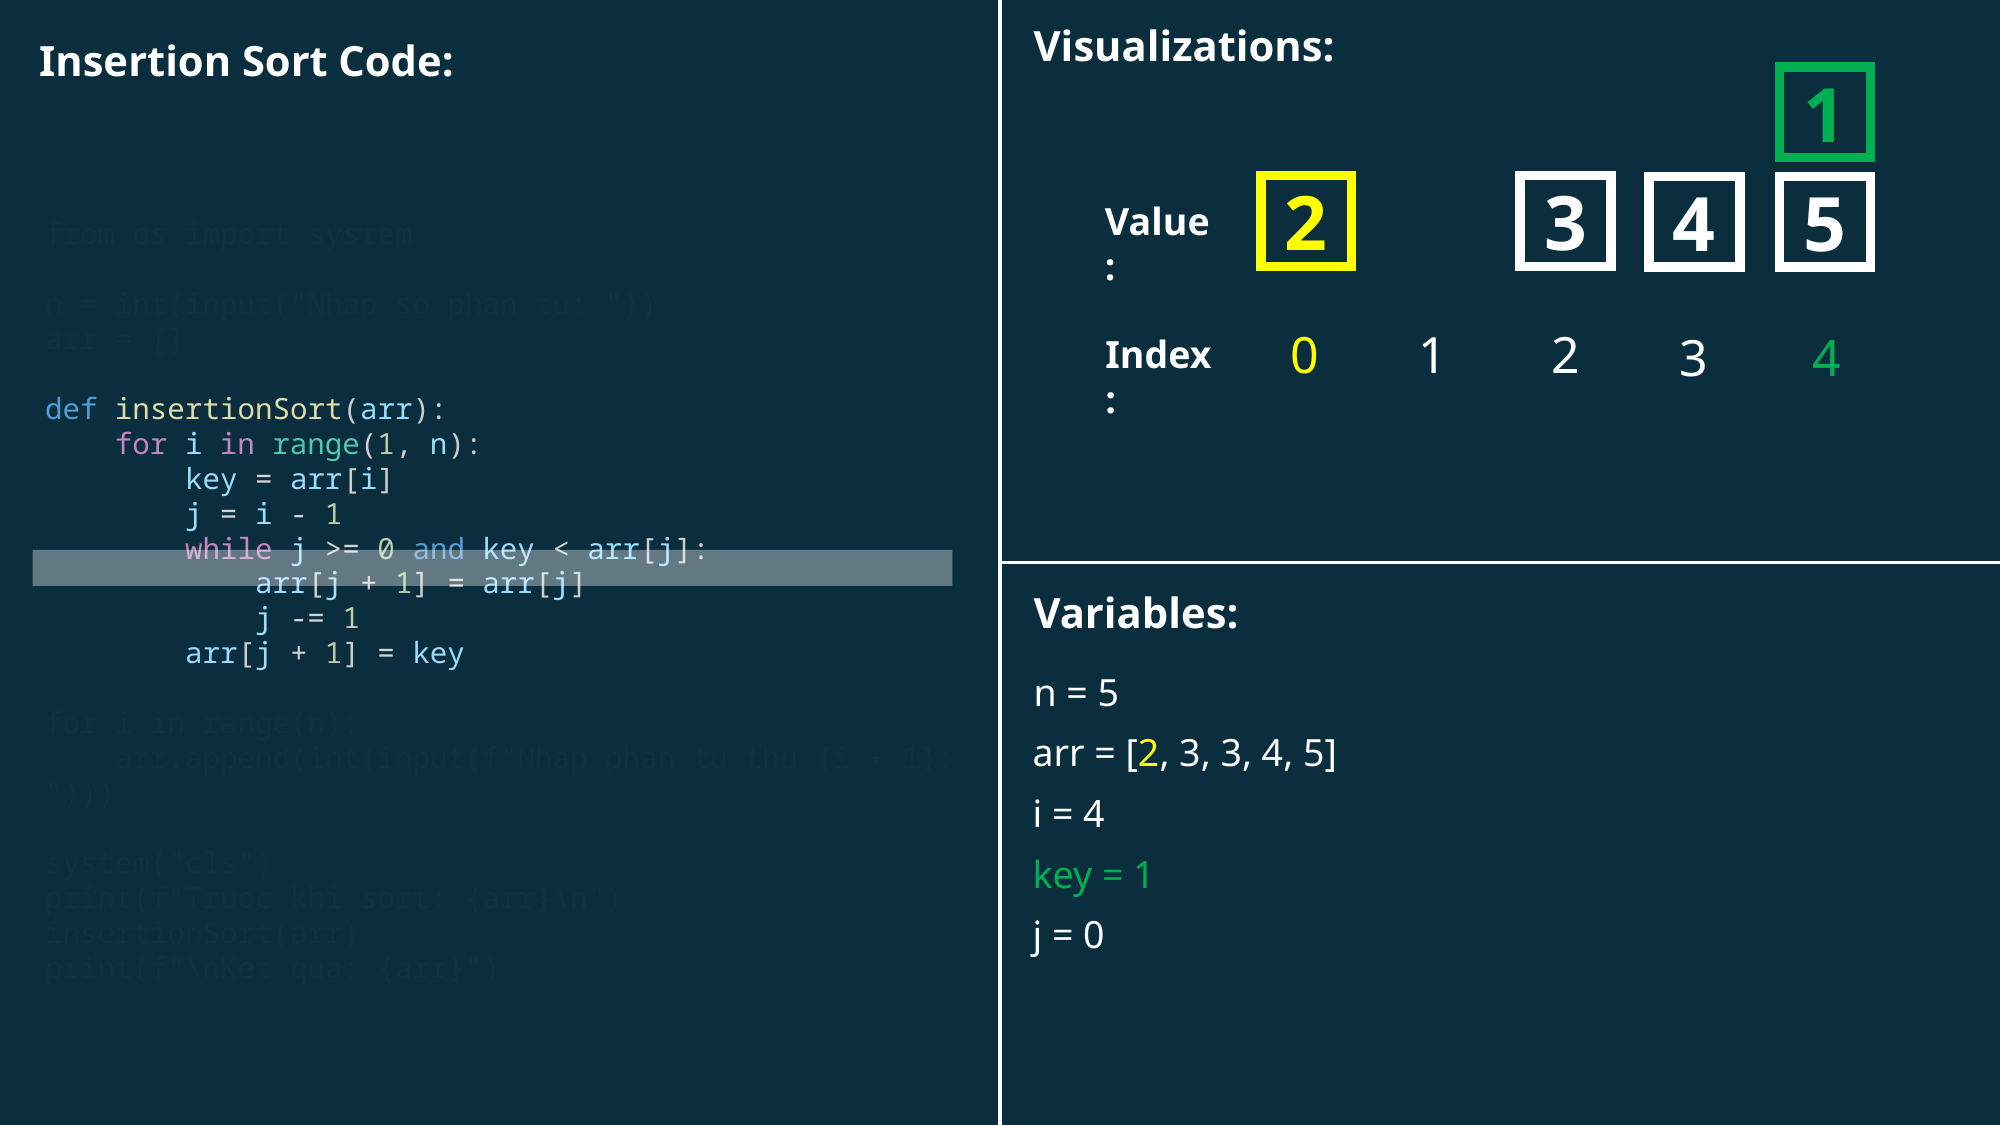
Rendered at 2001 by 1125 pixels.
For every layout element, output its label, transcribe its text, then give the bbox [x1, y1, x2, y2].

text_box 1 [1403, 316, 1464, 391]
text_box arr = [2, 3, 3, 4, 5] [1017, 721, 1370, 782]
text_box key = 1 [1017, 843, 1370, 904]
text_box Value: [1090, 190, 1235, 296]
text_box 4 [1647, 175, 1741, 269]
text_box 4 [1797, 318, 1858, 394]
text_box Visualizations: [1018, 11, 1500, 77]
text_box 0 [1275, 316, 1336, 391]
text_box 1 [1778, 65, 1872, 159]
text_box i = 4 [1017, 782, 1370, 843]
text_box [31, 548, 954, 587]
text_box 2 [1536, 316, 1597, 391]
text_box from os import system n = int(input("Nhap so phan tu: ")) arr = [] def insertionSort(arr): for i in range(1, n): key = arr[i] j = i - 1 while j >= 0 and key < arr[j]: arr[j + 1] = arr[j] j -= 1 arr[j + 1] = key for i in range(n): arr.append(int(input(f"Nhap phan tu thu {i + 1}: "))) system("cls") print(f"Truoc khi sort: {arr}\n") insertionSort(arr) print(f"\nKet qua: {arr}") [0, 0, 998, 1125]
text_box 5 [1778, 175, 1872, 269]
text_box j = 0 [1017, 904, 1370, 964]
text_box Variables: [1018, 579, 1500, 644]
text_box Index: [1090, 323, 1235, 429]
text_box n = 5 [1018, 661, 1371, 721]
text_box 2 [1259, 174, 1353, 268]
text_box Insertion Sort Code: [24, 27, 699, 92]
text_box 3 [1519, 174, 1613, 268]
text_box 3 [1664, 318, 1725, 394]
